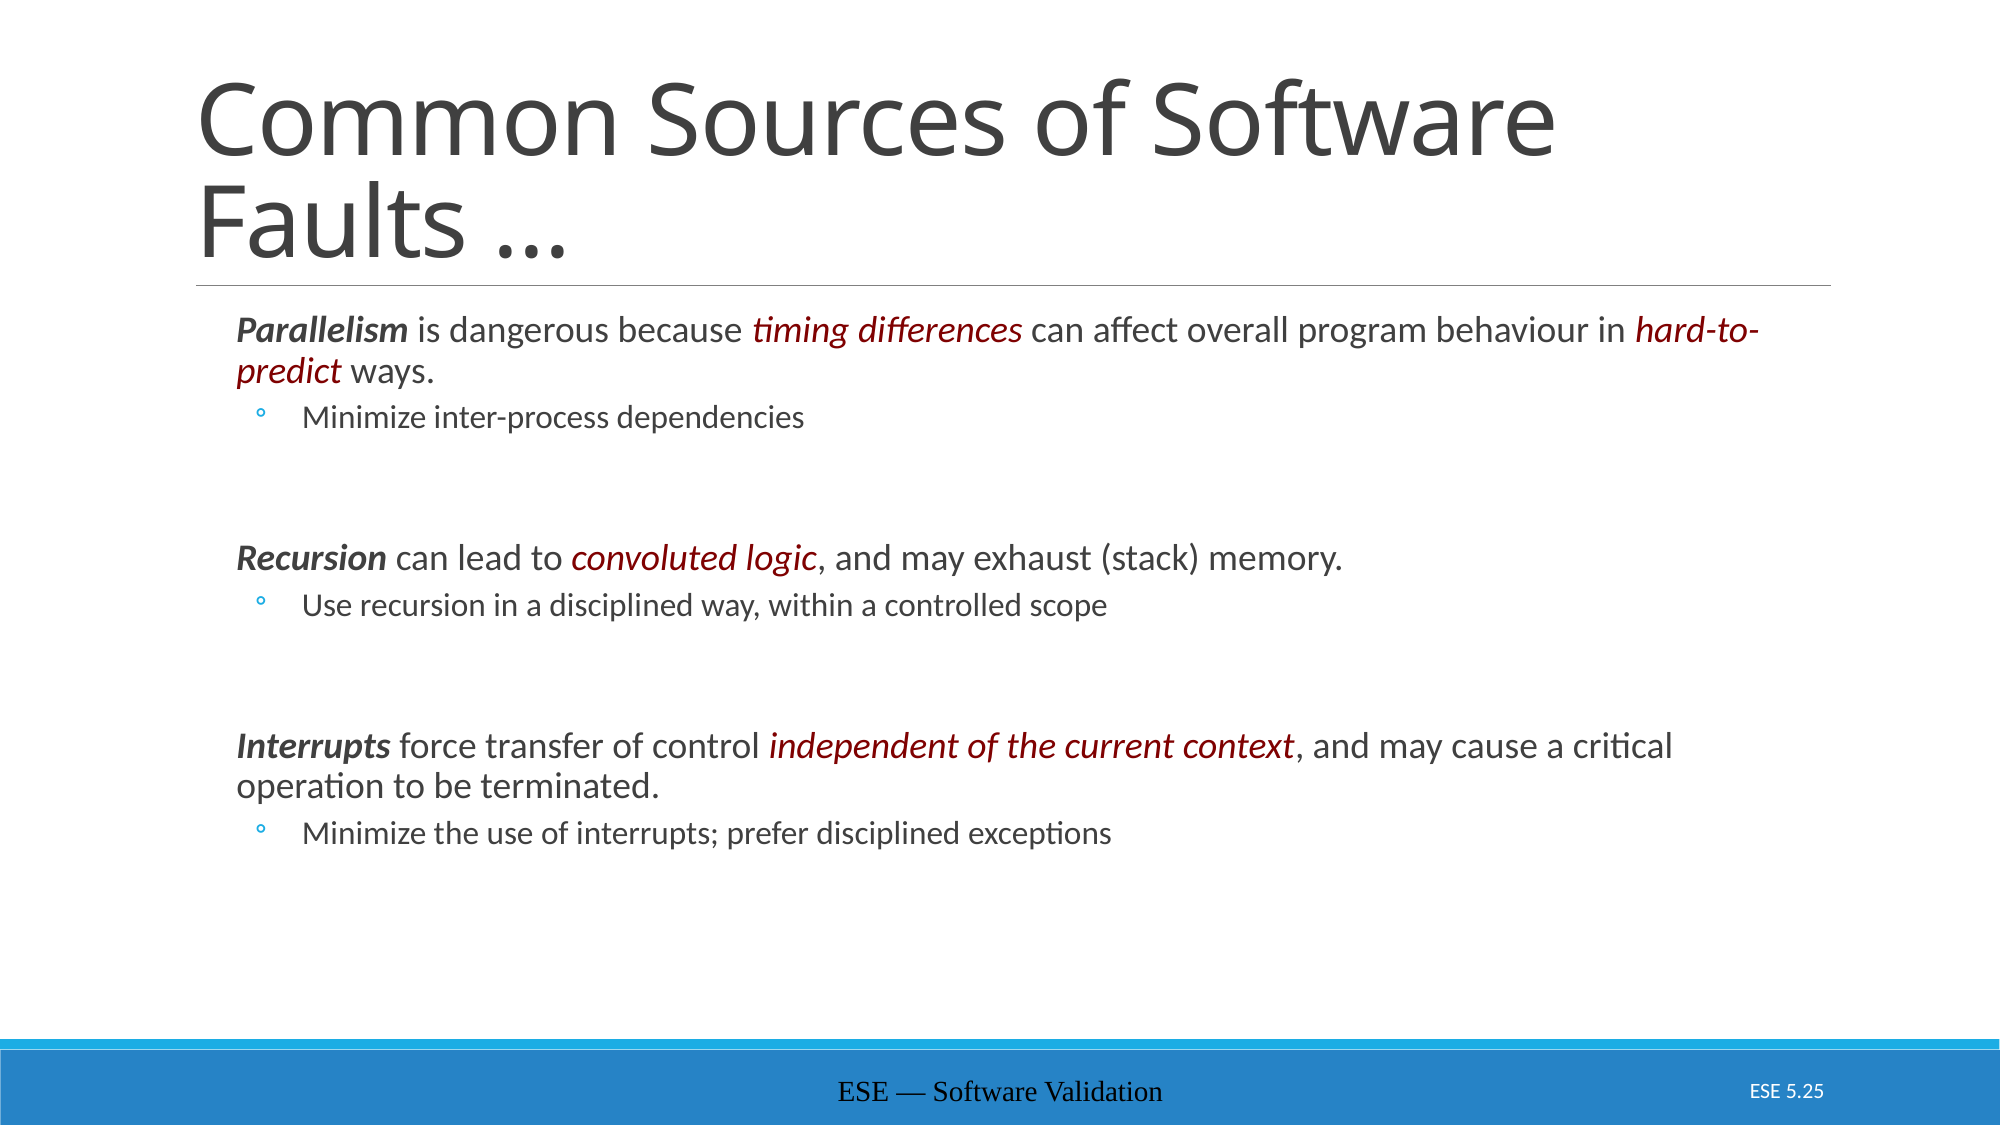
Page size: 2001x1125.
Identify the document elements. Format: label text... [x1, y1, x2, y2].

list Parallelism is dangerous because timing differences can affect overall program behaviour in hard-to-predict ways. Minimize inter-process dependencies Recursion can lead to convoluted logic, and may exhaust (stack) memory. Use recursion in a disciplined way, within a controlled scope Interrupts force transfer of control independent of the current context, and may cause a critical operation to be terminated. Minimize the use of interrupts; prefer disciplined exceptions [180, 302, 1830, 963]
slide_number ESE 5.25 [1624, 1059, 1840, 1120]
title Common Sources of Software Faults ... [180, 47, 1830, 285]
footer ESE — Software Validation [604, 1059, 1396, 1120]
